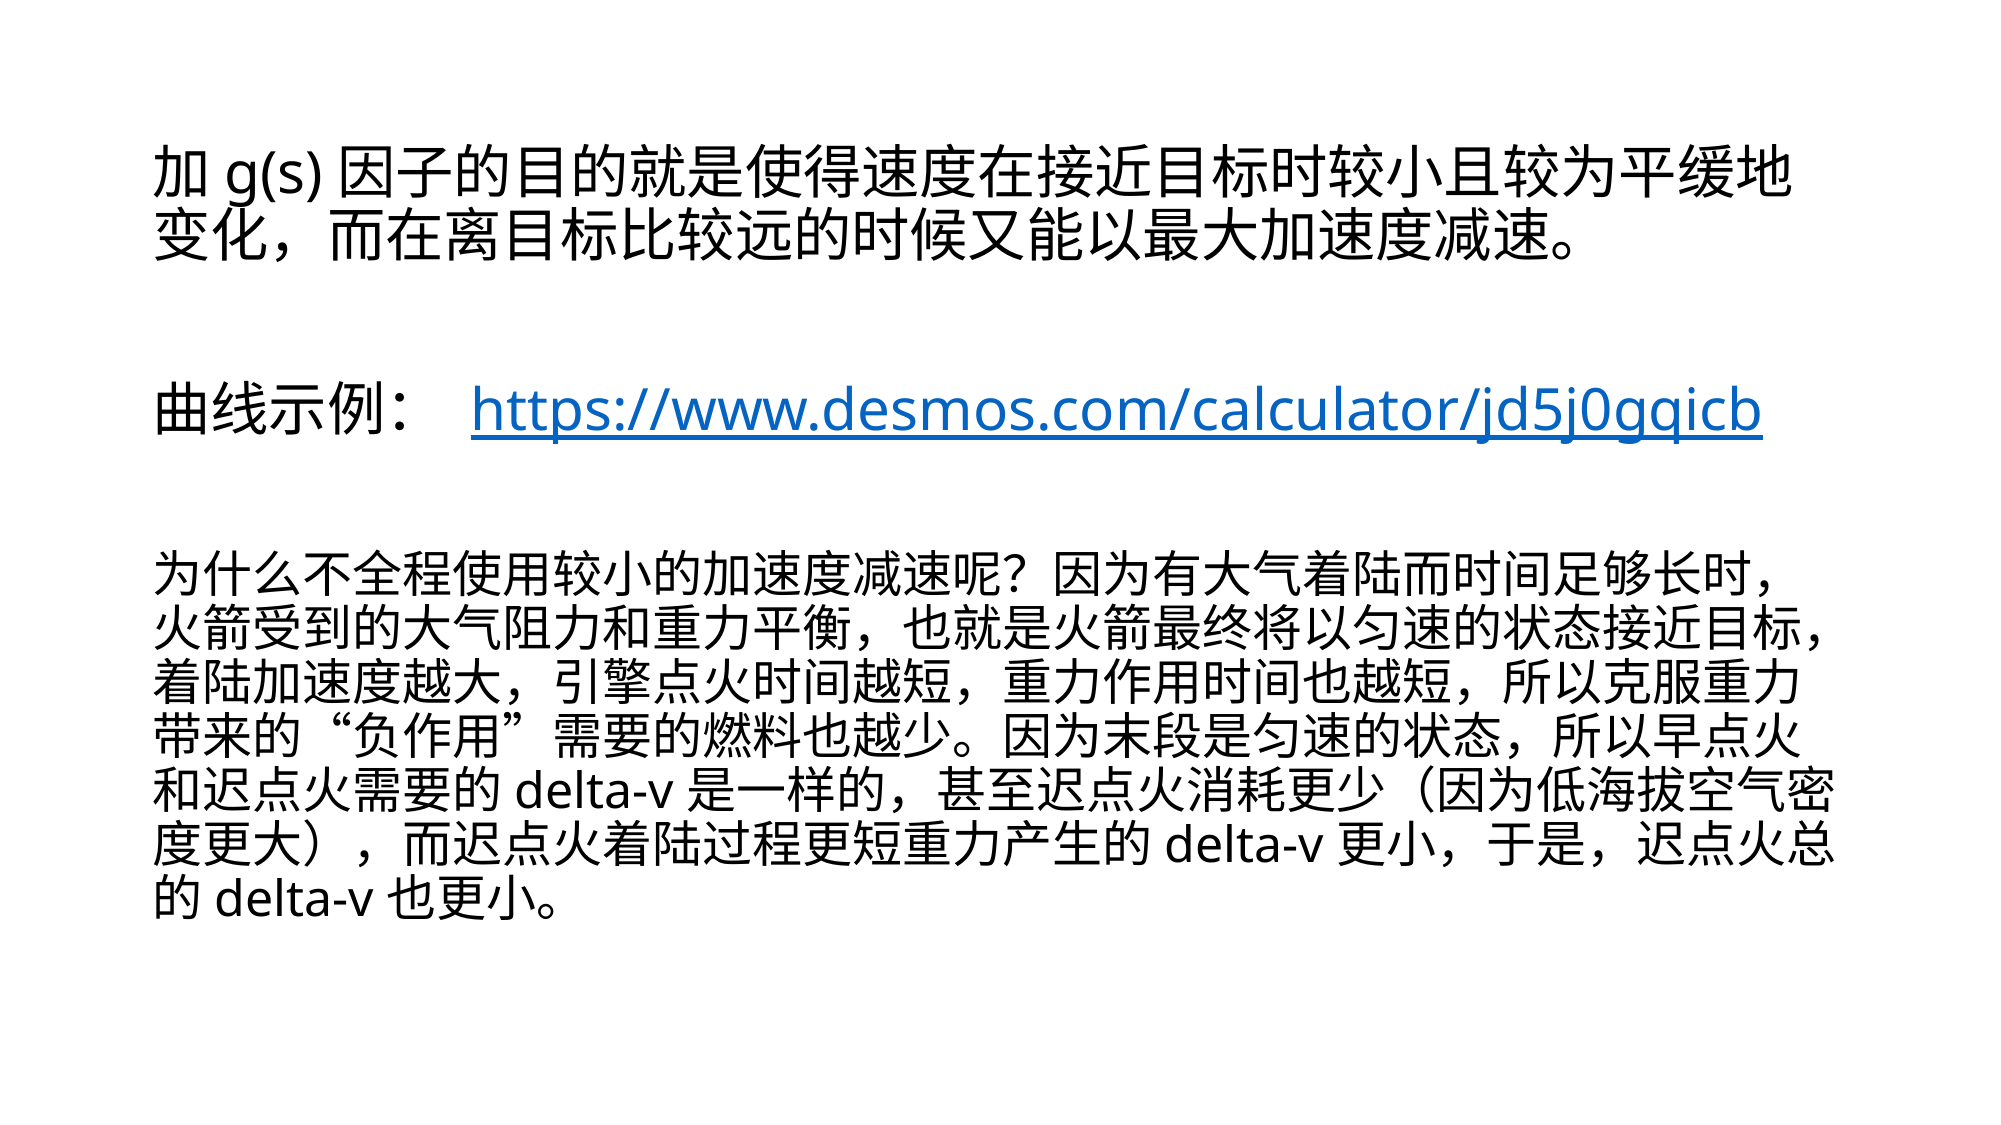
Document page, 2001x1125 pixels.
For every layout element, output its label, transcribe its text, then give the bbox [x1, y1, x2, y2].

list 加g(s)因子的目的就是使得速度在接近目标时较小且较为平缓地变化，而在离目标比较远的时候又能以最大加速度减速。 曲线示例： https://www.desmos.com/calculator/jd5j0gqicb 为什么不全程使用较小的加速度减速呢？因为有大气着陆而时间足够长时，火箭受到的大气阻力和重力平衡，也就是火箭最终将以匀速的状态接近目标，着陆加速度越大，引擎点火时间越短，重力作用时间也越短，所以克服重力带来的“负作用”需要的燃料也越少。因为末段是匀速的状态，所以早点火和迟点火需要的delta-v是一样的，甚至迟点火消耗更少（因为低海拔空气密度更大），而迟点火着陆过程更短重力产生的delta-v更小，于是，迟点火总的delta-v也更小。 [137, 136, 1863, 1014]
